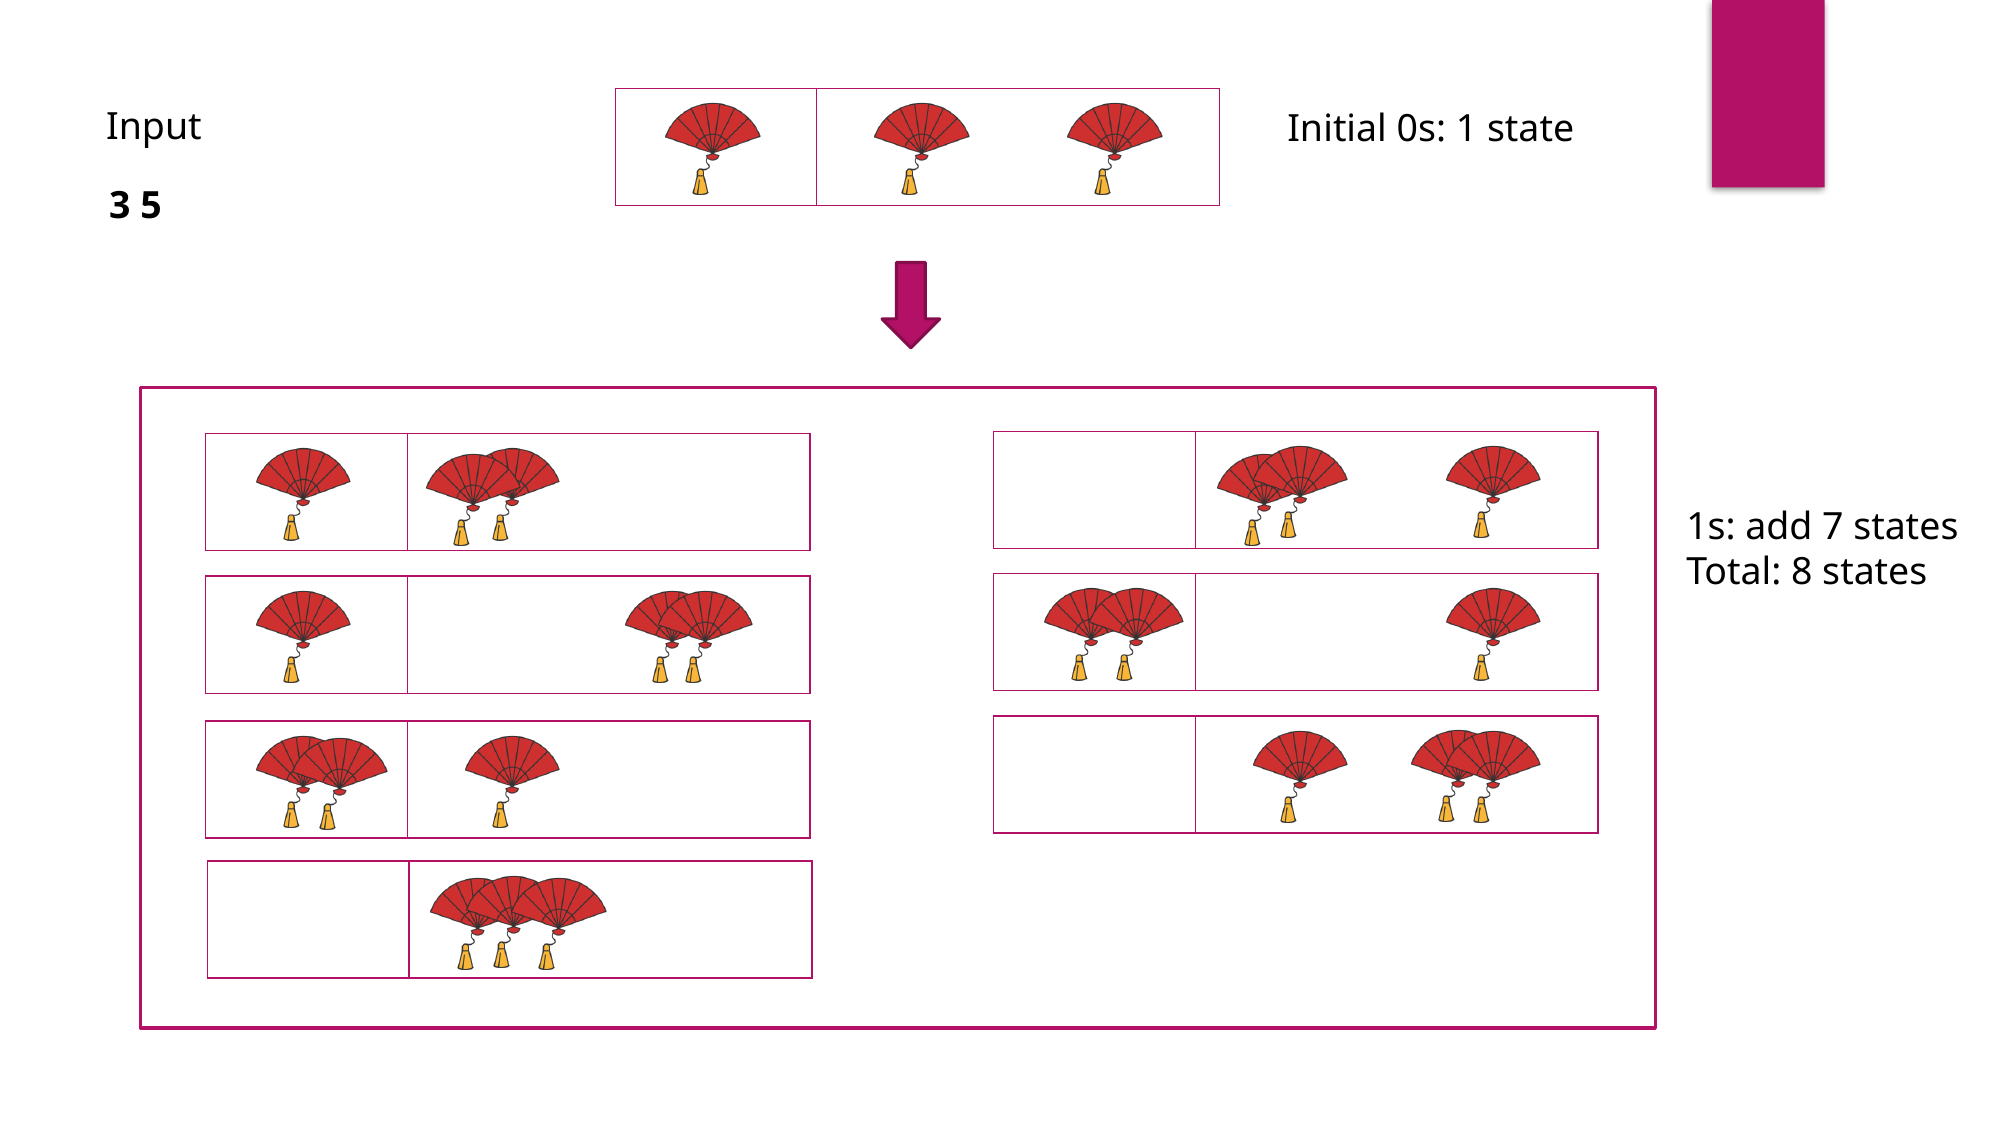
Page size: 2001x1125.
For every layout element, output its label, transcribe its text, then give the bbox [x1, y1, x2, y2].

picture [246, 729, 397, 845]
picture [615, 584, 762, 698]
picture [1436, 439, 1550, 554]
table_header [994, 574, 1195, 690]
picture [246, 584, 361, 698]
text_box 3 5 [94, 173, 187, 234]
table_header [408, 577, 609, 693]
picture [1401, 722, 1550, 838]
picture [420, 868, 616, 985]
table_header [616, 89, 816, 205]
table_header [1397, 574, 1597, 690]
table_header [1196, 432, 1397, 548]
picture [246, 441, 361, 556]
table_header [609, 722, 809, 837]
table_header [1196, 717, 1397, 832]
table_header [817, 89, 1018, 205]
table_header [410, 862, 610, 977]
table_header [994, 717, 1195, 832]
table_header [1196, 574, 1397, 690]
picture [864, 96, 979, 211]
table_header [994, 432, 1195, 548]
text_box 1s: add 7 states Total: 8 states [1671, 494, 2000, 600]
picture [1242, 723, 1357, 838]
picture [1436, 581, 1550, 696]
table_header [208, 862, 408, 977]
text_box [139, 386, 1657, 1030]
table_header [408, 722, 609, 837]
picture [1206, 439, 1357, 562]
table_header [1397, 717, 1597, 832]
text_box Initial 0s: 1 state [1272, 96, 1655, 157]
picture [1057, 96, 1172, 211]
table_header [610, 862, 811, 977]
table_header [408, 434, 609, 550]
picture [1034, 581, 1194, 696]
table_header [206, 722, 407, 837]
table_header [1018, 89, 1219, 205]
table_header [609, 577, 809, 693]
text_box [880, 260, 942, 349]
table_header [206, 434, 407, 550]
picture [454, 729, 569, 843]
text_box Input [91, 94, 217, 155]
picture [655, 96, 770, 211]
table_header [206, 577, 407, 693]
table_header [1397, 432, 1597, 548]
table_header [609, 434, 809, 550]
picture [415, 441, 569, 562]
